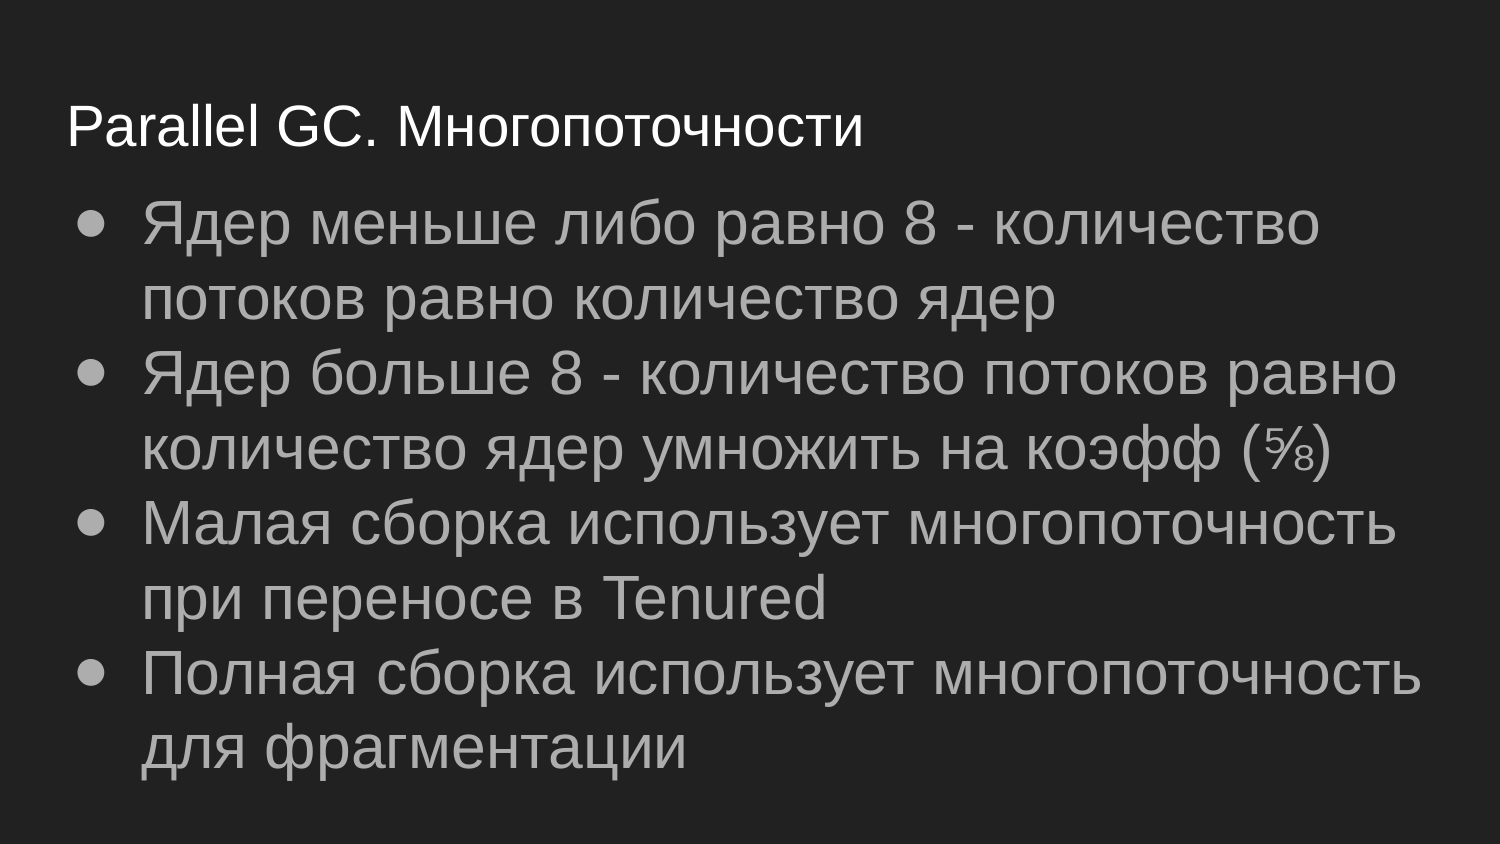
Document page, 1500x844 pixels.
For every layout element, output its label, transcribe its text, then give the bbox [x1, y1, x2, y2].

title Parallel GC. Многопоточности [51, 72, 1449, 166]
list Ядер меньше либо равно 8 - количество потоков равно количество ядер Ядер больше 8 - количество потоков равно количество ядер умножить на коэфф (⅝) Малая сборка использует многопоточность при переносе в Tenured Полная сборка использует многопоточность для фрагментации [51, 166, 1449, 728]
